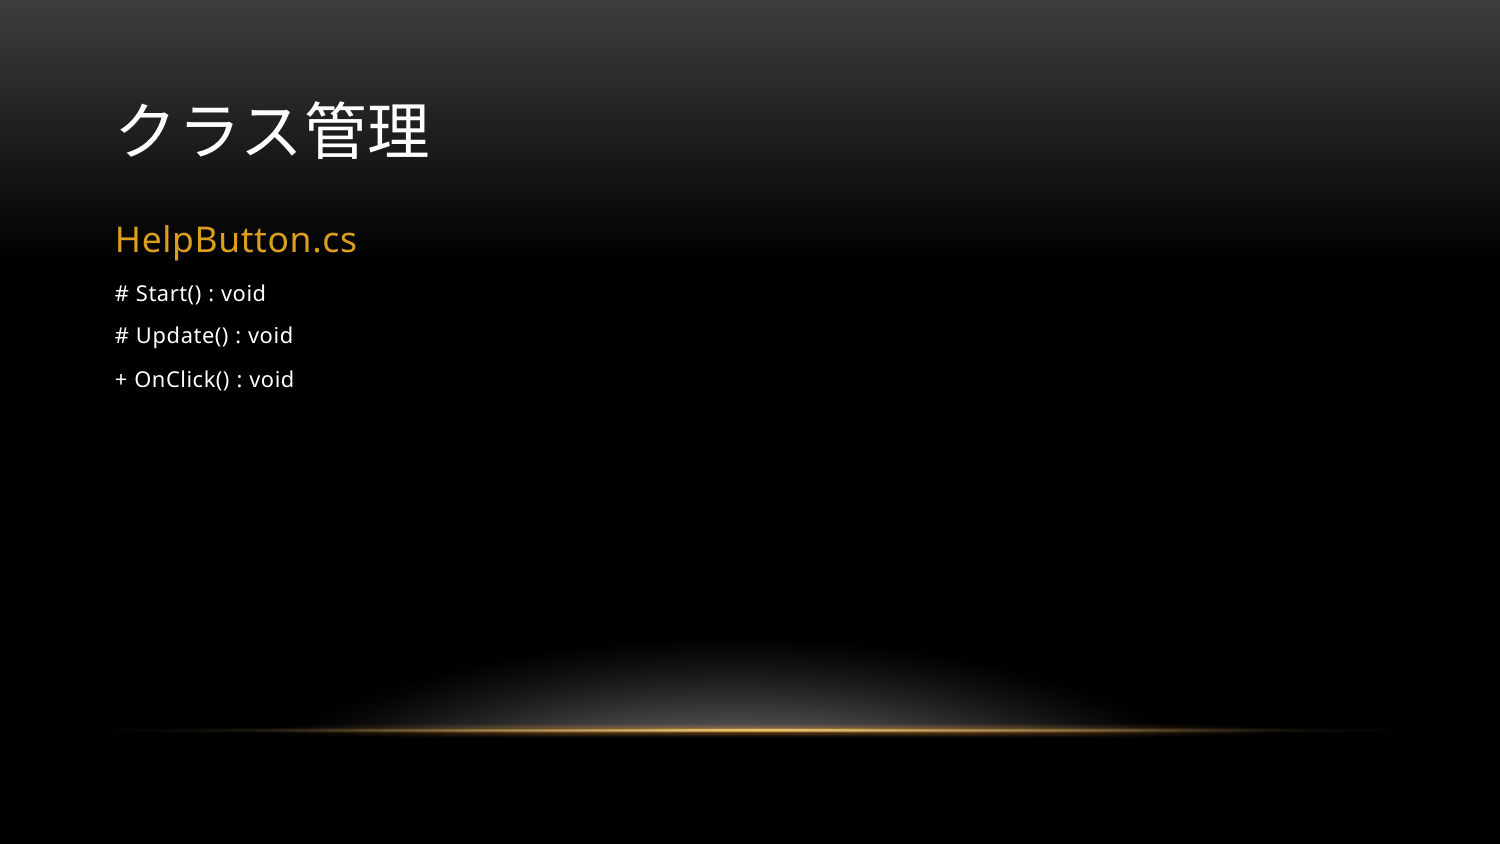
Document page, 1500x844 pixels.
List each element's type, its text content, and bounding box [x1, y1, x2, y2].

picture [0, 0, 1500, 844]
list HelpButton.cs [99, 196, 713, 268]
list # Start() : void # Update() : void + OnClick() : void [99, 271, 713, 704]
title クラス管理 [99, 33, 1400, 175]
